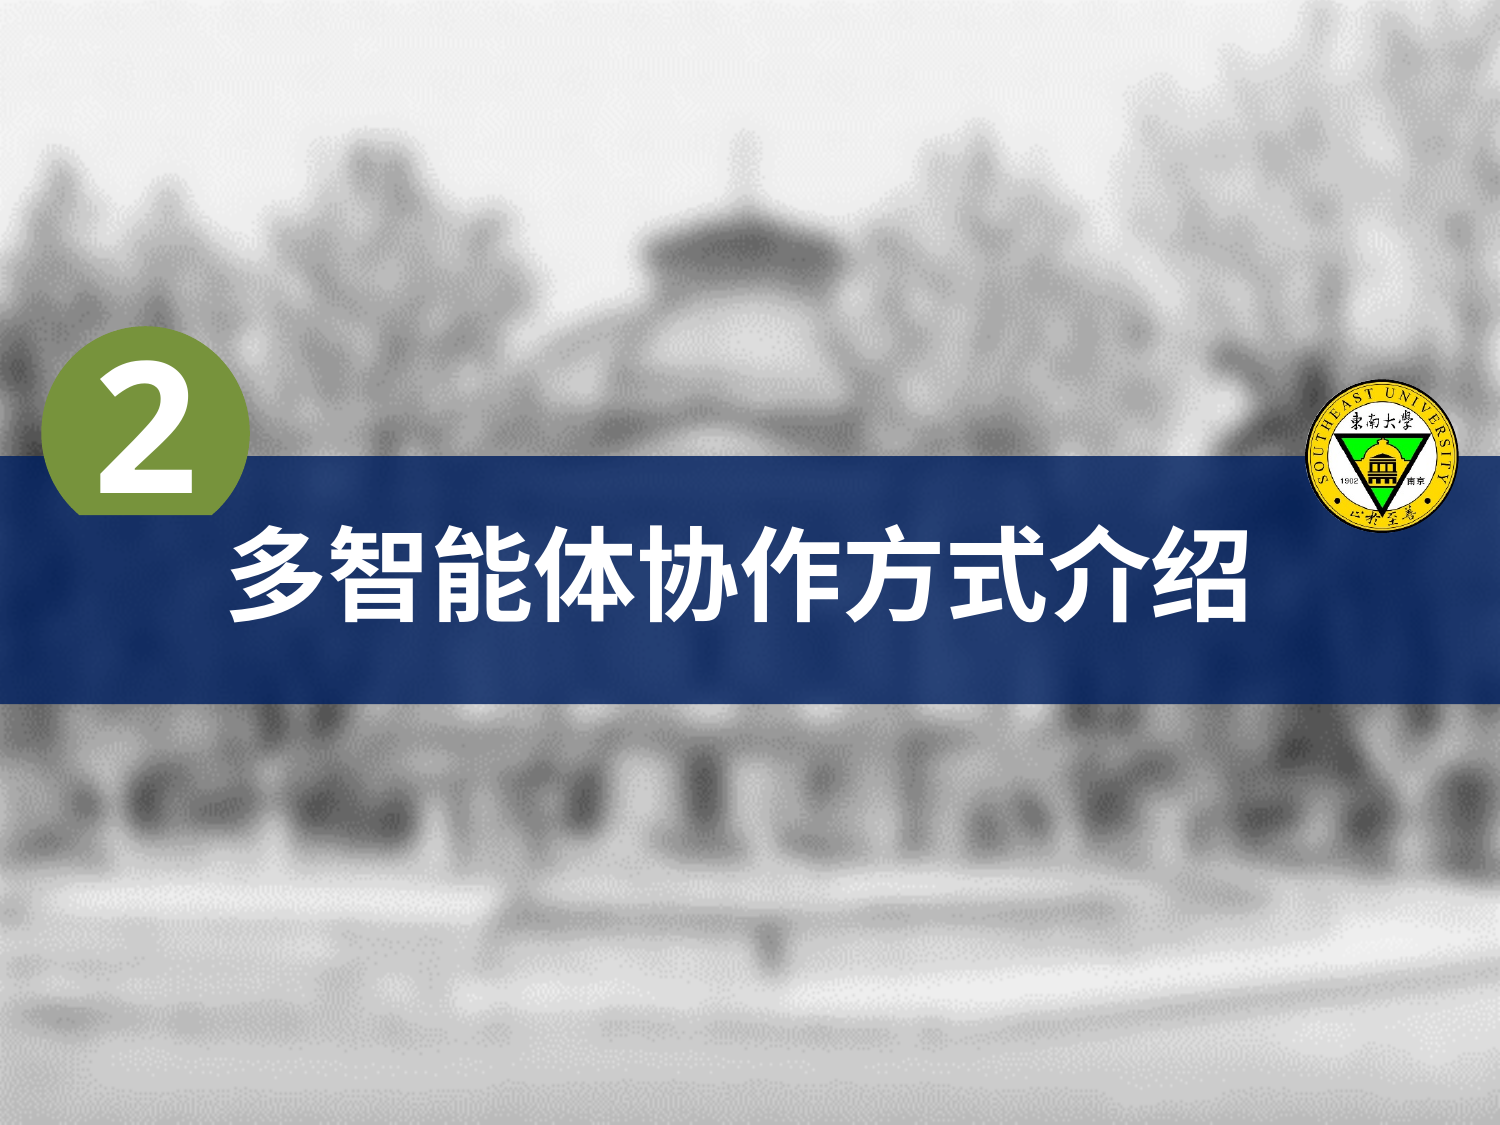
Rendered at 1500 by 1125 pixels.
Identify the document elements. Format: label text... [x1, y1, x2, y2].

picture [0, 0, 1500, 534]
text_box [0, 454, 1500, 706]
text_box 多智能体协作方式介绍 [112, 503, 1367, 642]
picture [0, 706, 1500, 1125]
text_box 2 [39, 324, 252, 518]
